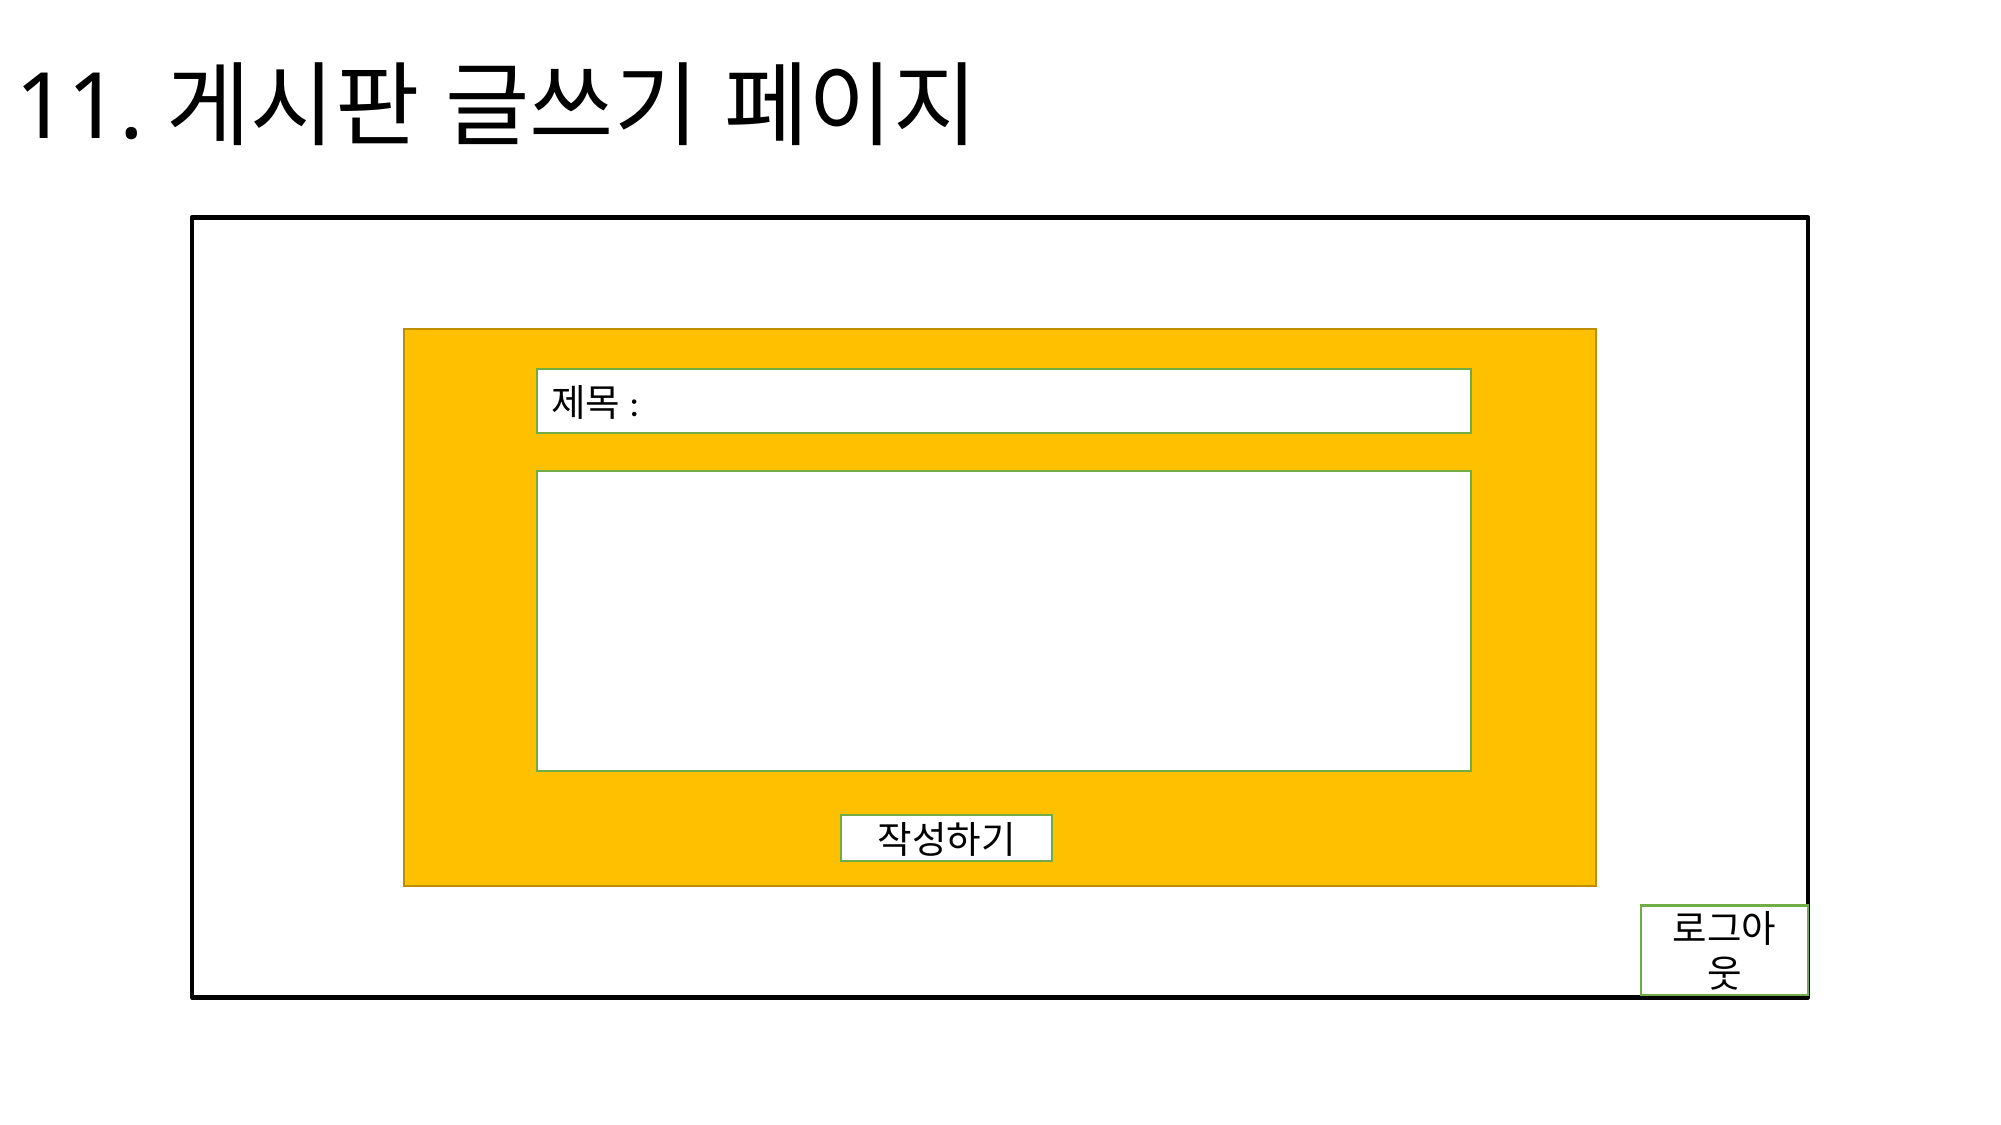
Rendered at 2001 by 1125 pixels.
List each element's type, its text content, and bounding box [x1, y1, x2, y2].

text_box [536, 470, 1472, 772]
title 11.게시판 글쓰기 페이지 [0, 0, 1725, 218]
text_box 작성하기 [840, 814, 1053, 862]
text_box [403, 328, 1597, 887]
text_box [192, 217, 1808, 998]
text_box 로그아웃 [1640, 904, 1809, 996]
text_box 제목: [536, 368, 1472, 434]
